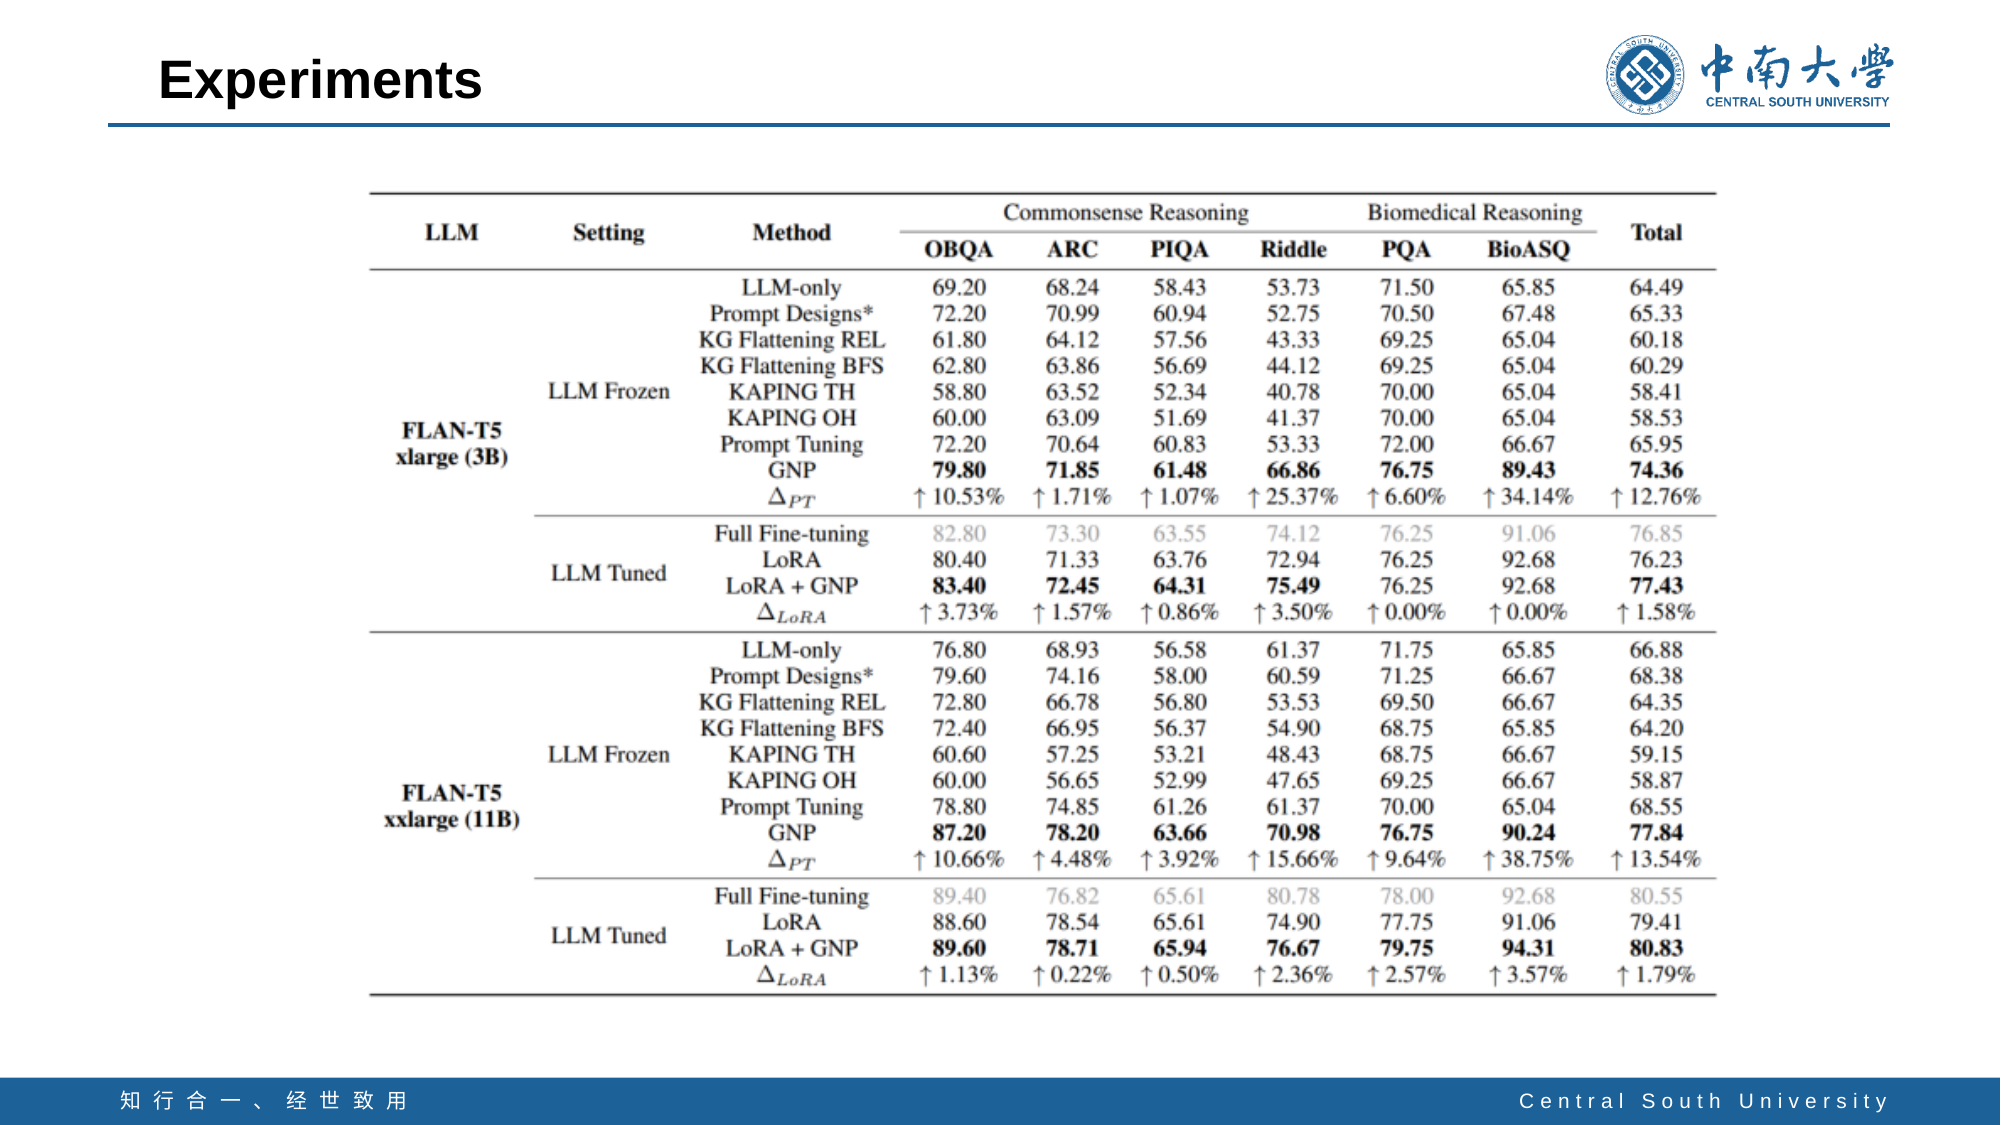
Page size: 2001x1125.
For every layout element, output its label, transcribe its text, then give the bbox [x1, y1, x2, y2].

picture [1595, 28, 1907, 121]
text_box Experiments [158, 0, 1343, 118]
picture [334, 173, 1751, 1016]
text_box 知行合一、经世致用 [105, 1080, 423, 1120]
text_box [0, 1077, 2000, 1125]
text_box Central South University [1504, 1080, 1902, 1120]
